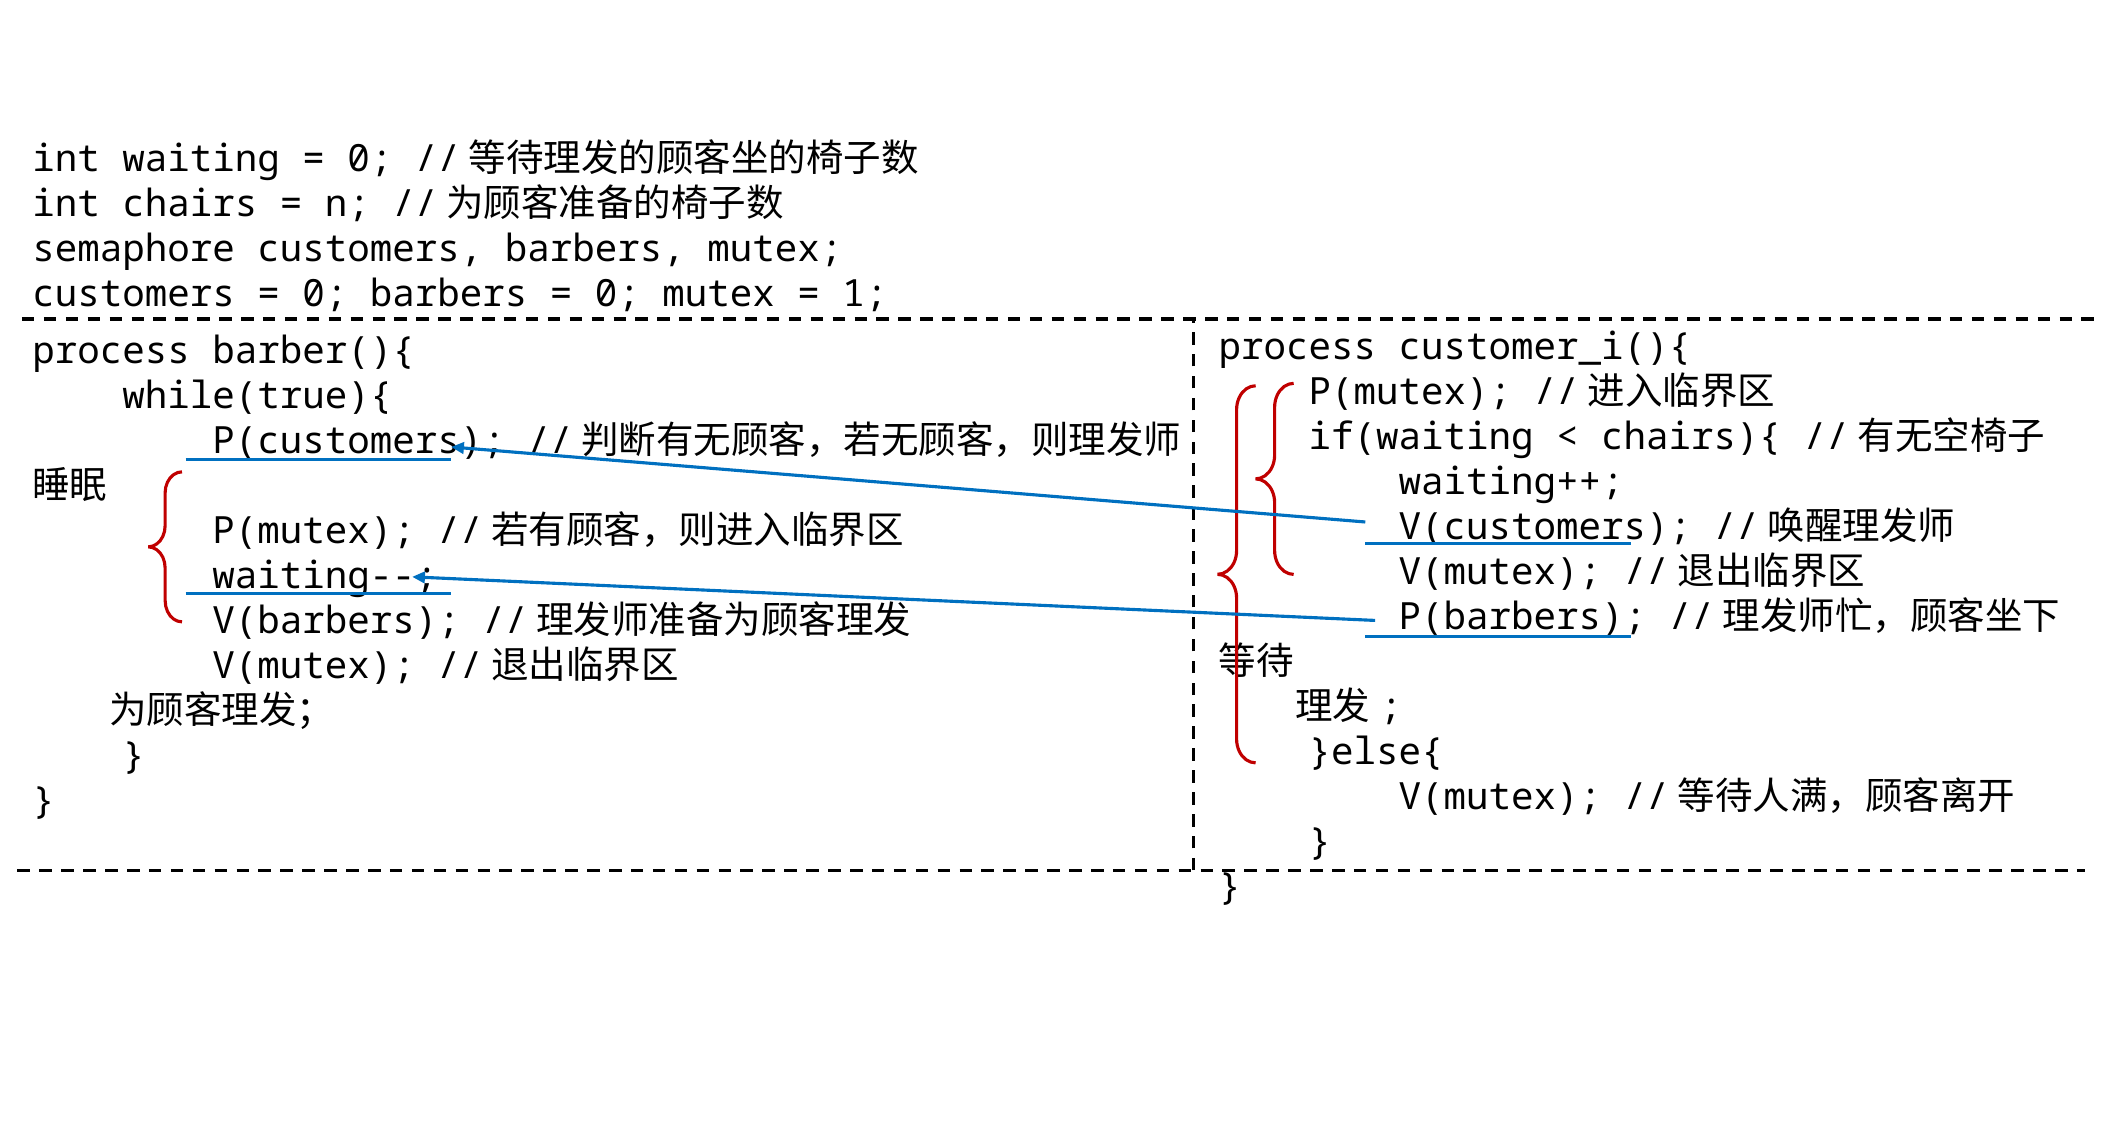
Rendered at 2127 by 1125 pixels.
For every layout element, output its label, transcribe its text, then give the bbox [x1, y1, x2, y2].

text_box [1217, 522, 1256, 576]
text_box int waiting = 0; //等待理发的顾客坐的椅子数 int chairs = n; //为顾客准备的椅子数 semaphore customers, barbers, mutex; customers = 0; barbers = 0; mutex = 1; process barber(){ while(true){ P(customers); //判断有无顾客，若无顾客，则理发师睡眠 P(mutex); //若有顾客，则进入临界区 waiting--; V(barbers); //理发师准备为顾客理发 V(mutex); //退出临界区 为顾客理发； } } [17, 126, 1221, 829]
text_box [1274, 382, 1294, 446]
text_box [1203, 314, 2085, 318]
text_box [412, 576, 1376, 621]
text_box process customer_i(){ P(mutex); //进入临界区 if(waiting < chairs){ //有无空椅子 waiting++; V(customers); //唤醒理发师 V(mutex); //退出临界区 P(barbers); //理发师忙，顾客坐下等待 理发; }else{ V(mutex); //等待人满，顾客离开 } } [1203, 871, 2085, 915]
text_box [1274, 522, 1294, 575]
text_box [148, 471, 183, 623]
text_box [1236, 385, 1256, 446]
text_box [451, 446, 1366, 522]
text_box process customer_i(){ P(mutex); //进入临界区 if(waiting < chairs){ //有无空椅子 waiting++; V(customers); //唤醒理发师 V(mutex); //退出临界区 P(barbers); //理发师忙，顾客坐下等待 理发; }else{ V(mutex); //等待人满，顾客离开 } } [1203, 319, 2085, 870]
text_box [1236, 621, 1256, 764]
